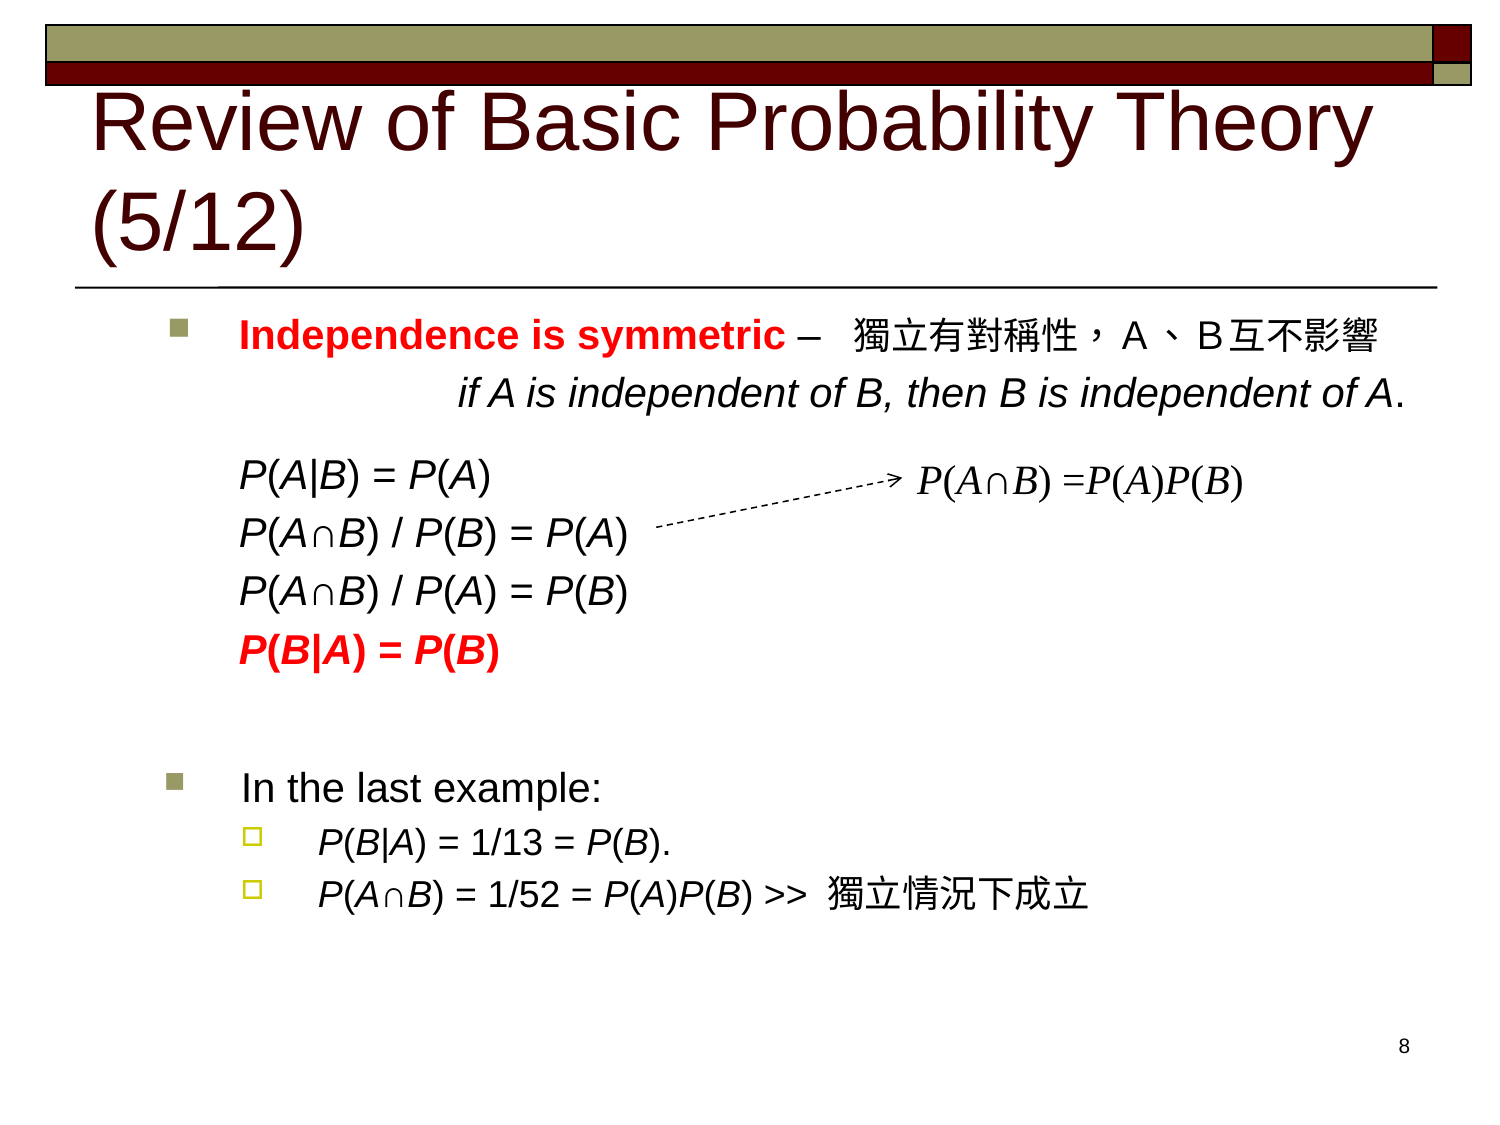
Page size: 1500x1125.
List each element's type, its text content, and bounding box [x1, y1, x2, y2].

text_box P(A∩B) =P(A)P(B) [902, 445, 1336, 511]
title Review of Basic Probability Theory (5/12) [74, 87, 1426, 276]
list Independence is symmetric – 獨立有對稱性，Ａ、Ｂ互不影響 if A is independent of B, then B is independent of A. P(A|B) = P(A) P(A∩B) / P(B) = P(A) P(A∩B) / P(A) = P(B) P(B|A) = P(B) In the last example: P(B|A) = 1/13 = P(B). P(A∩B) = 1/52 = P(A)P(B) >> 獨立情況下成立 [74, 299, 1426, 1006]
slide_number 8 [1112, 1024, 1426, 1101]
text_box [655, 477, 903, 528]
